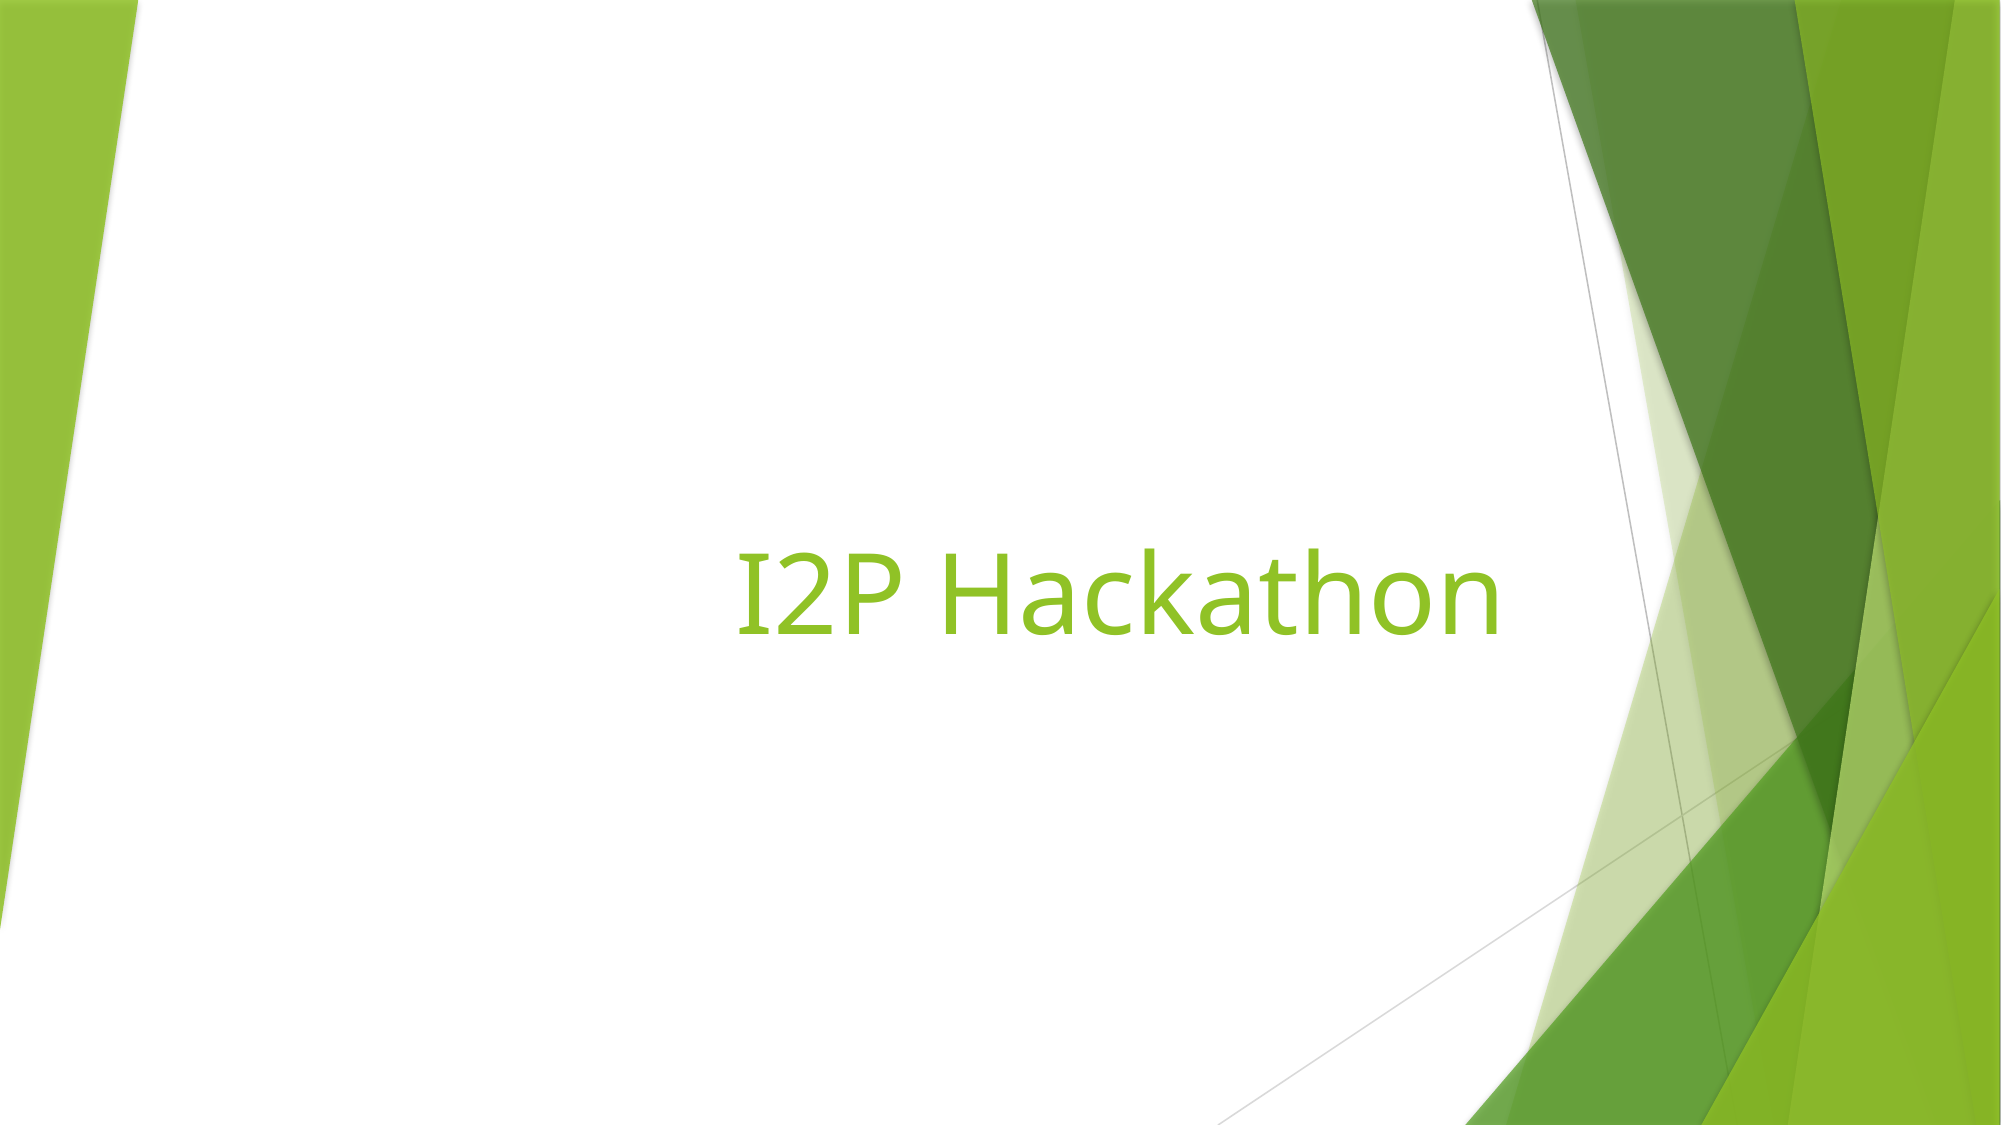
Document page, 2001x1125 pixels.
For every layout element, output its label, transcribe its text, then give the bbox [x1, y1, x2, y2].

title I2P Hackathon [247, 394, 1522, 665]
